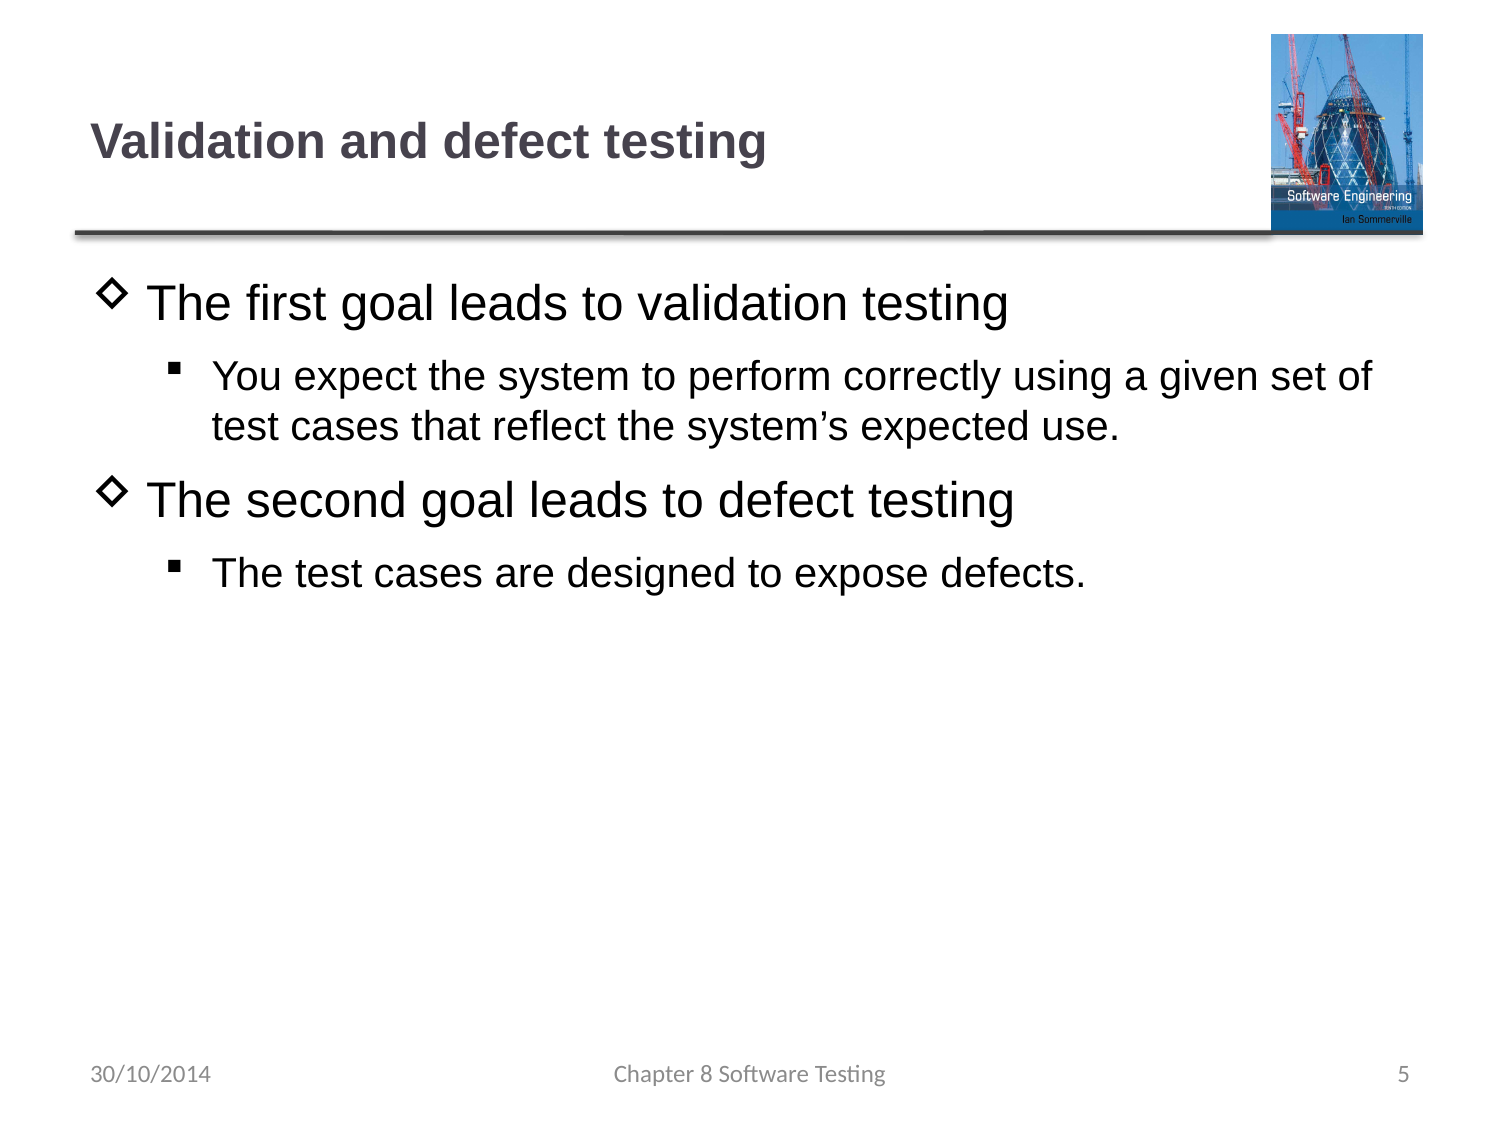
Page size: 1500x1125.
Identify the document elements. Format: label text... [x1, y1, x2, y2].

picture [1271, 34, 1423, 230]
title Validation and defect testing [74, 44, 1272, 233]
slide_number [75, 1042, 425, 1103]
list The first goal leads to validation testing You expect the system to perform correctly using a given set of test cases that reflect the system’s expected use. The second goal leads to defect testing The test cases are designed to expose defects. [75, 262, 1425, 1005]
slide_number 5 [1074, 1042, 1425, 1103]
footer Chapter 8 Software Testing [512, 1042, 988, 1103]
